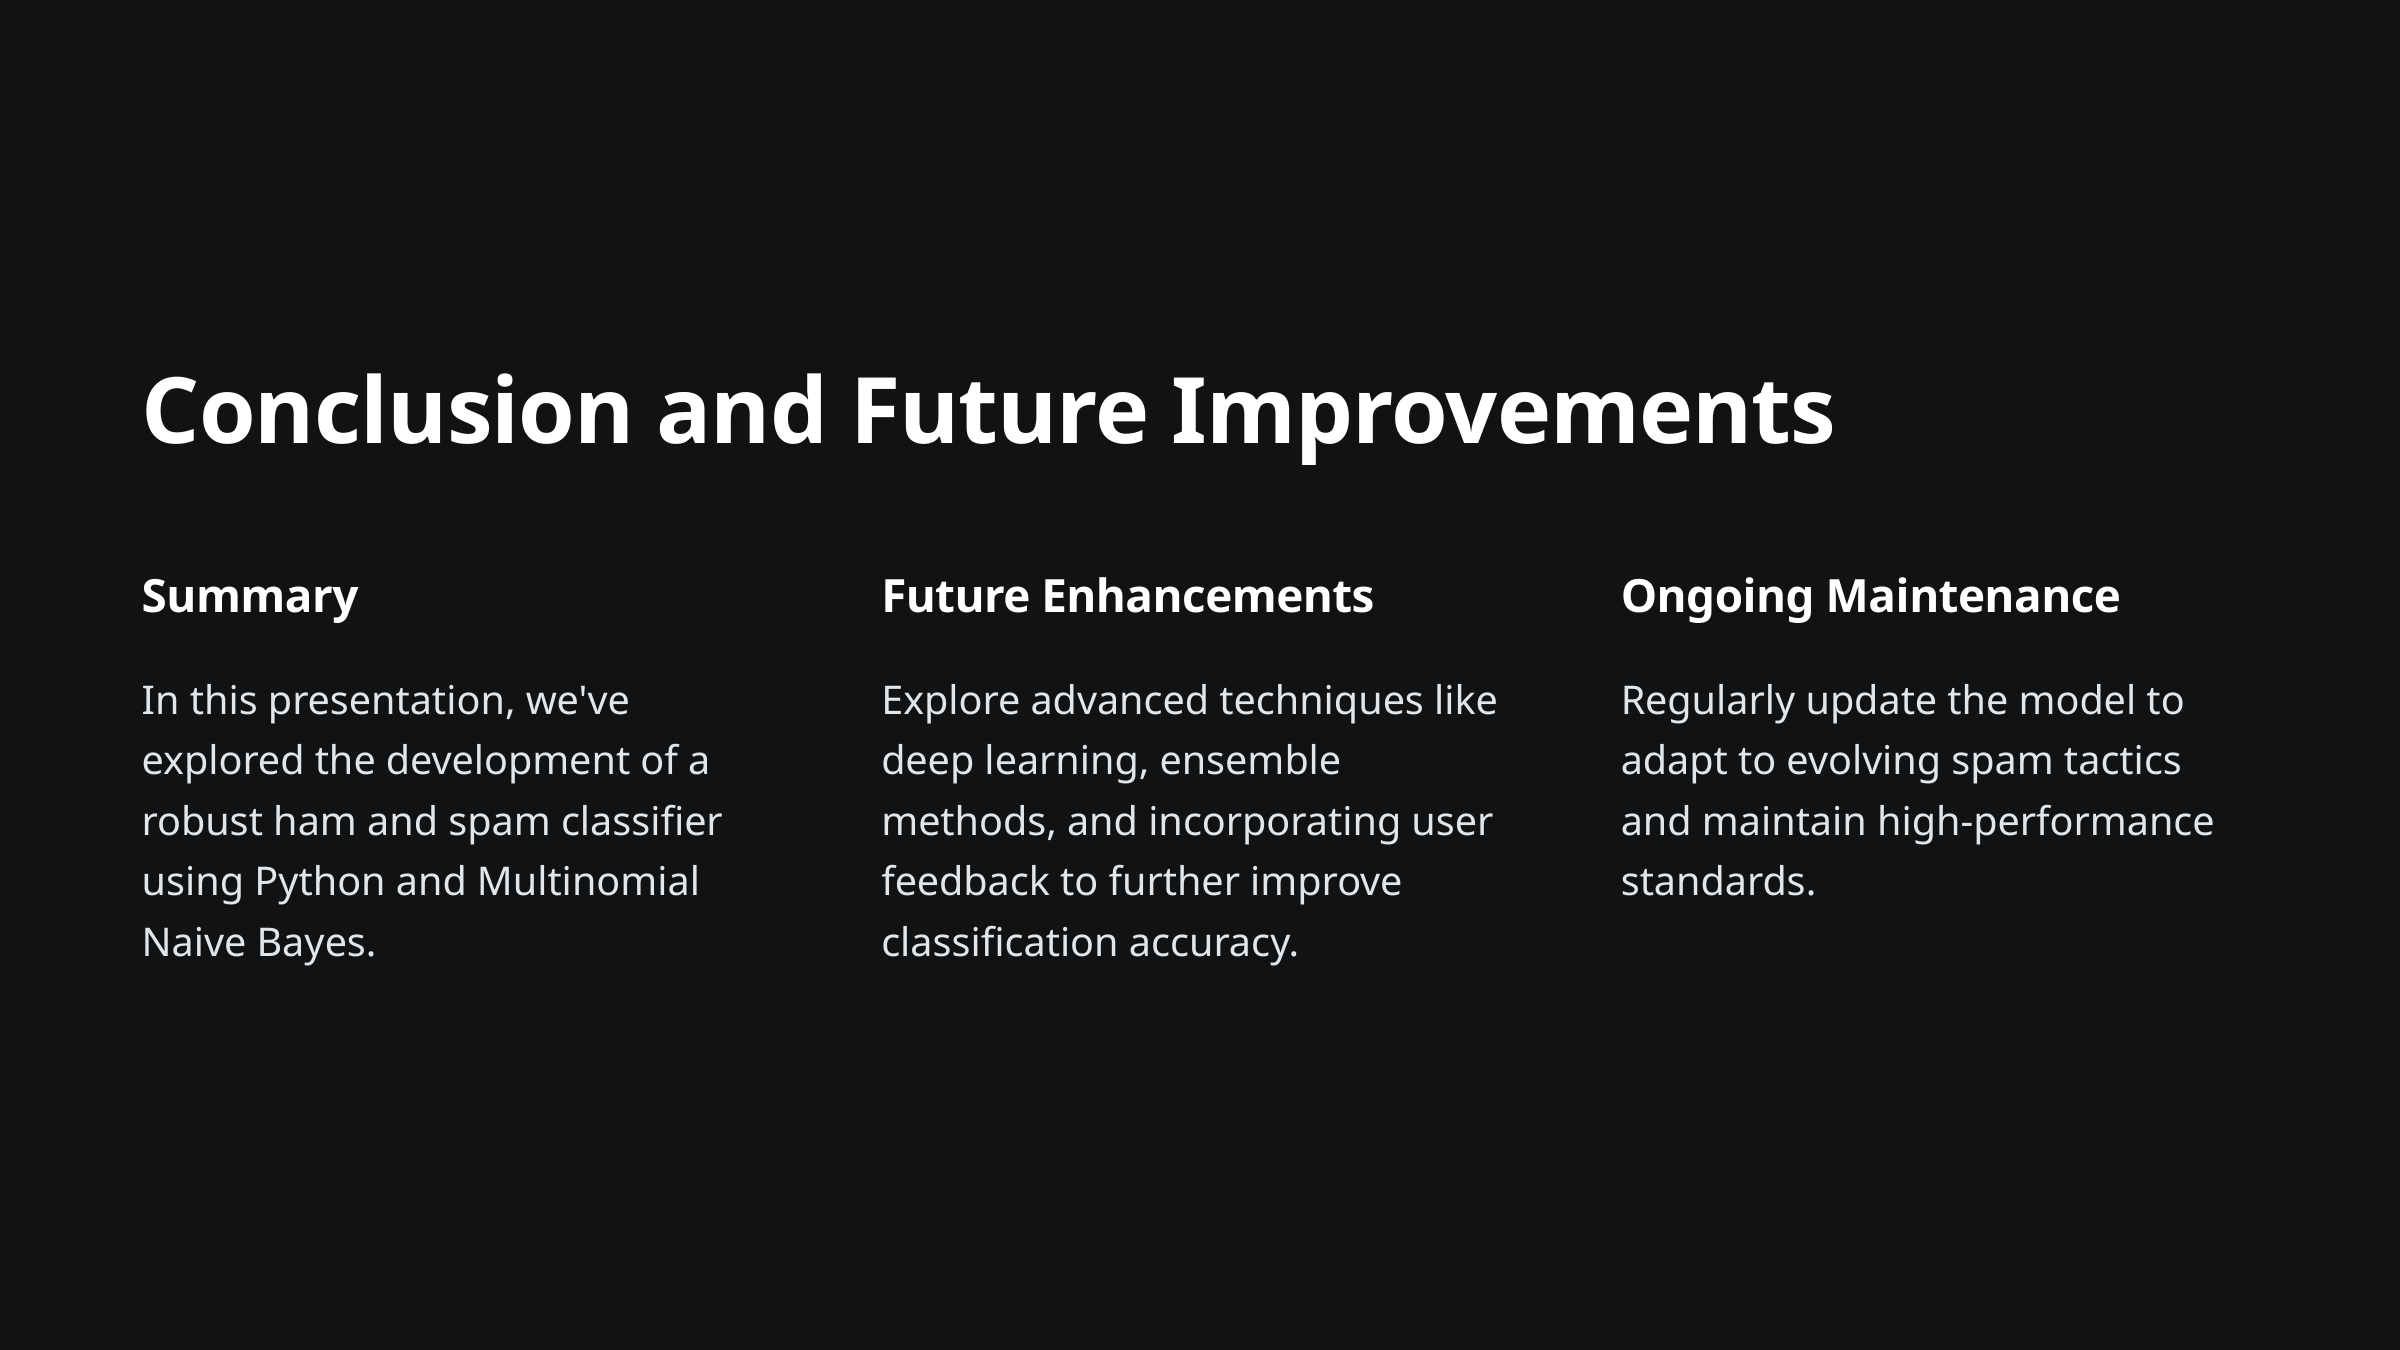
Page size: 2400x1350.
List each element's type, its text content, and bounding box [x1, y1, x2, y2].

text_box Ongoing Maintenance [1620, 564, 2151, 622]
text_box Explore advanced techniques like deep learning, ensemble methods, and incorporating user feedback to further improve classification accuracy. [881, 662, 1521, 966]
text_box Conclusion and Future Improvements [141, 347, 1936, 463]
text_box In this presentation, we've explored the development of a robust ham and spam classifier using Python and Multinomial Naive Bayes. [141, 662, 782, 905]
text_box Regularly update the model to adapt to evolving spam tactics and maintain high-performance standards. [1620, 662, 2261, 845]
text_box Future Enhancements [881, 564, 1411, 622]
text_box Summary [141, 564, 602, 622]
